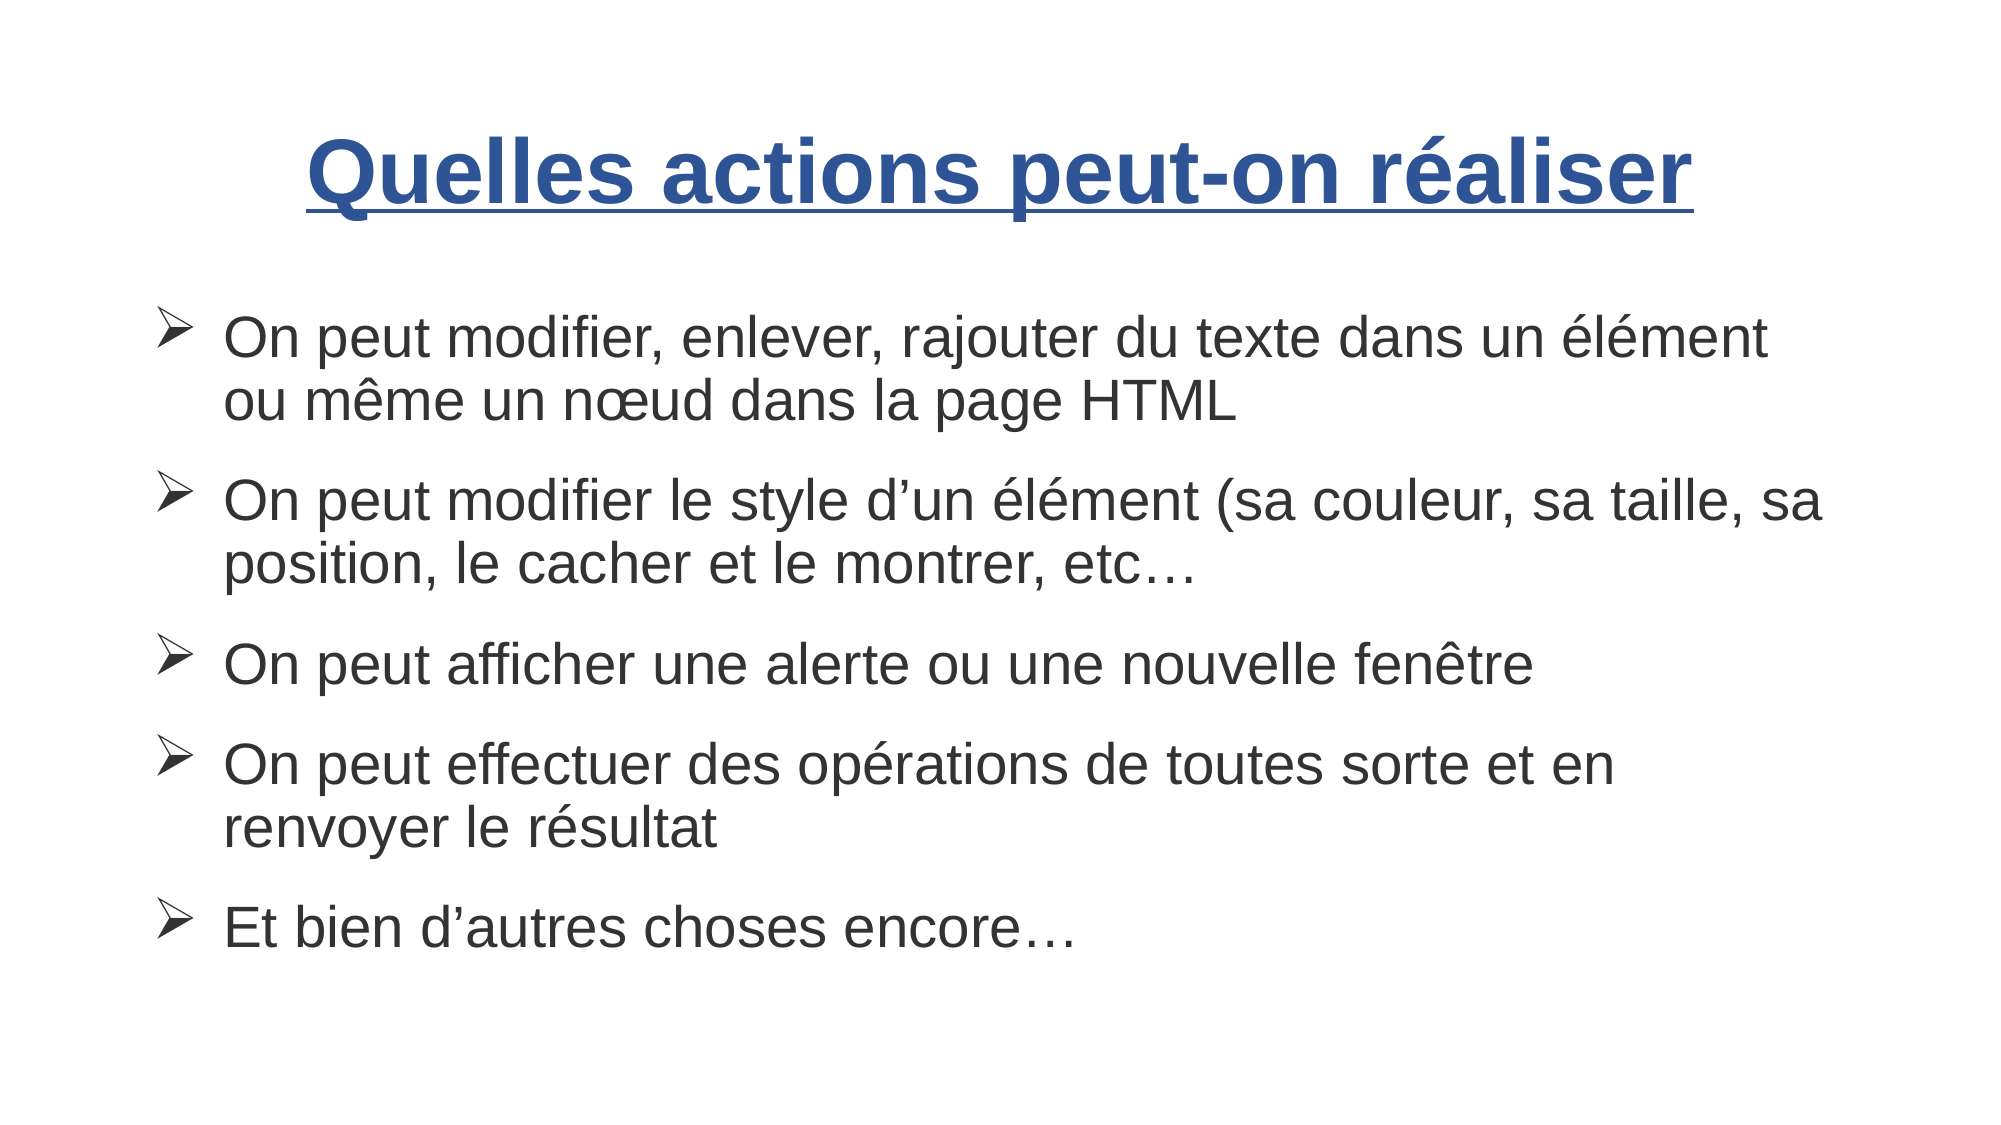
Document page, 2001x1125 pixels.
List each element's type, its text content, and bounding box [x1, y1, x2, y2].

title Quelles actions peut-on réaliser [111, 65, 1889, 283]
list On peut modifier, enlever, rajouter du texte dans un élément ou même un nœud dans la page HTML On peut modifier le style d’un élément (sa couleur, sa taille, sa position, le cacher et le montrer, etc… On peut afficher une alerte ou une nouvelle fenêtre On peut effectuer des opérations de toutes sorte et en renvoyer le résultat Et bien d’autres choses encore… [137, 299, 1863, 1014]
